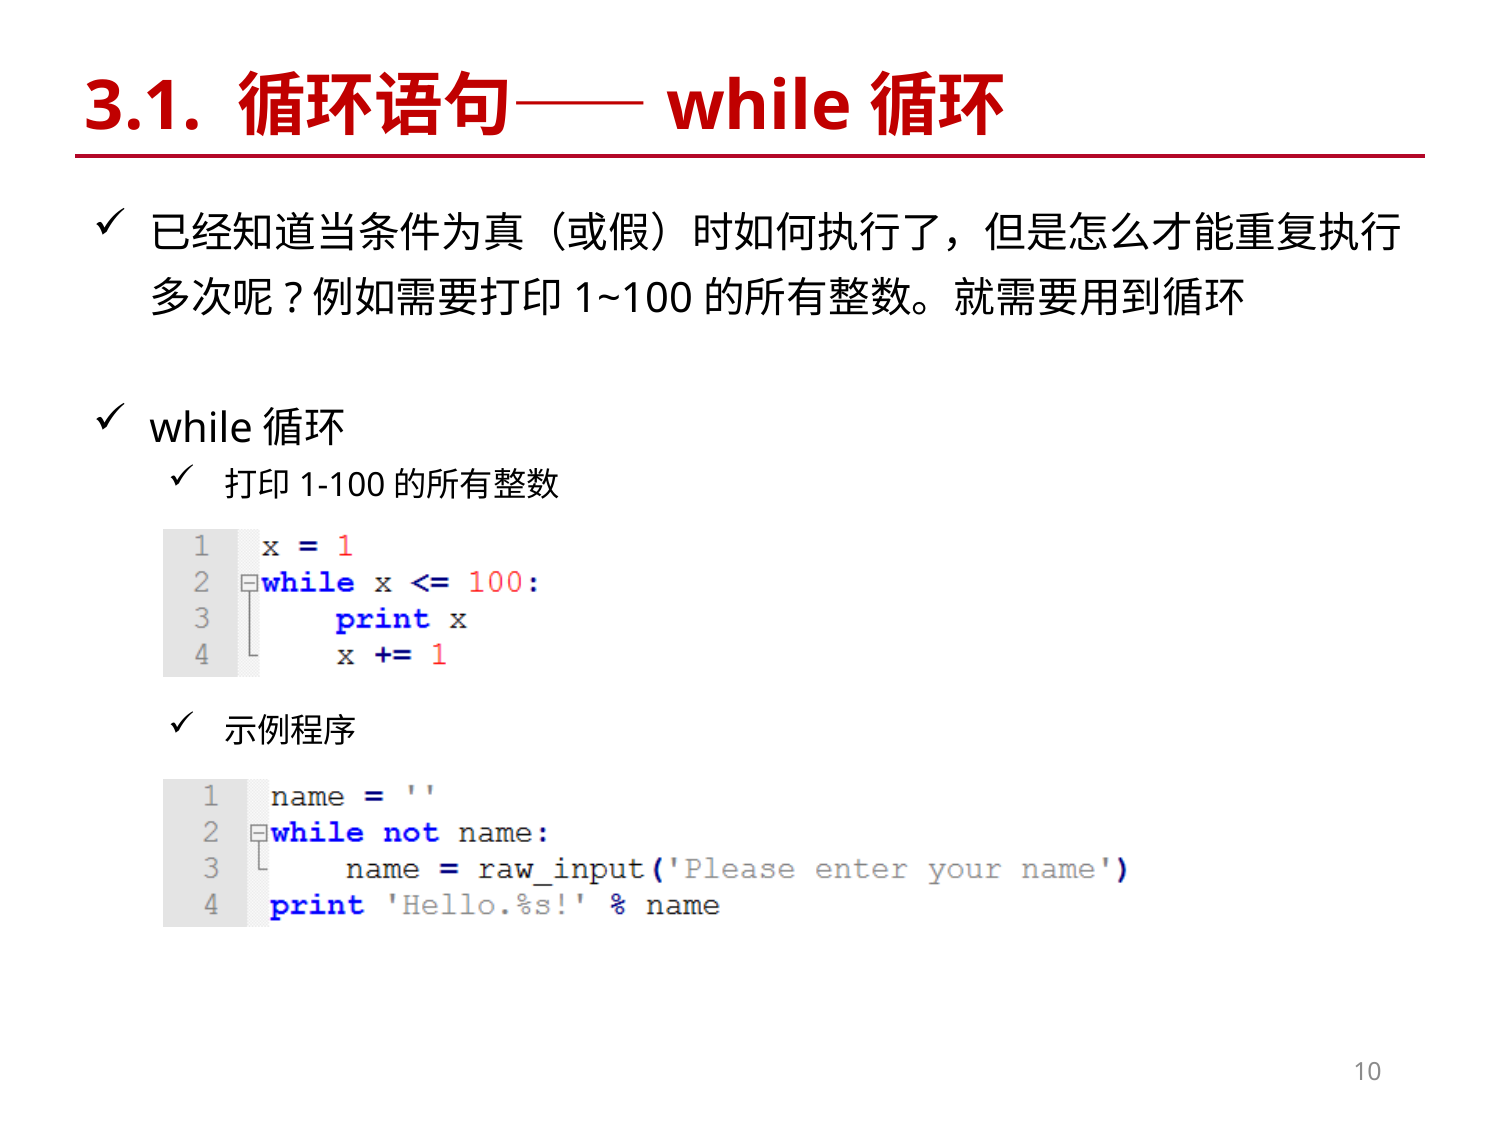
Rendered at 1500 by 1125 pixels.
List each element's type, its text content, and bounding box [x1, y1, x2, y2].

slide_number 10 [1059, 1042, 1397, 1103]
picture [163, 779, 1317, 927]
picture [163, 529, 790, 677]
text_box 3.1. 循环语句——while循环 [70, 53, 1426, 151]
text_box 已经知道当条件为真（或假）时如何执行了，但是怎么才能重复执行多次呢?例如需要打印1~100的所有整数。就需要用到循环 while循环 打印1-100的所有整数 示例程序 [78, 183, 1427, 757]
